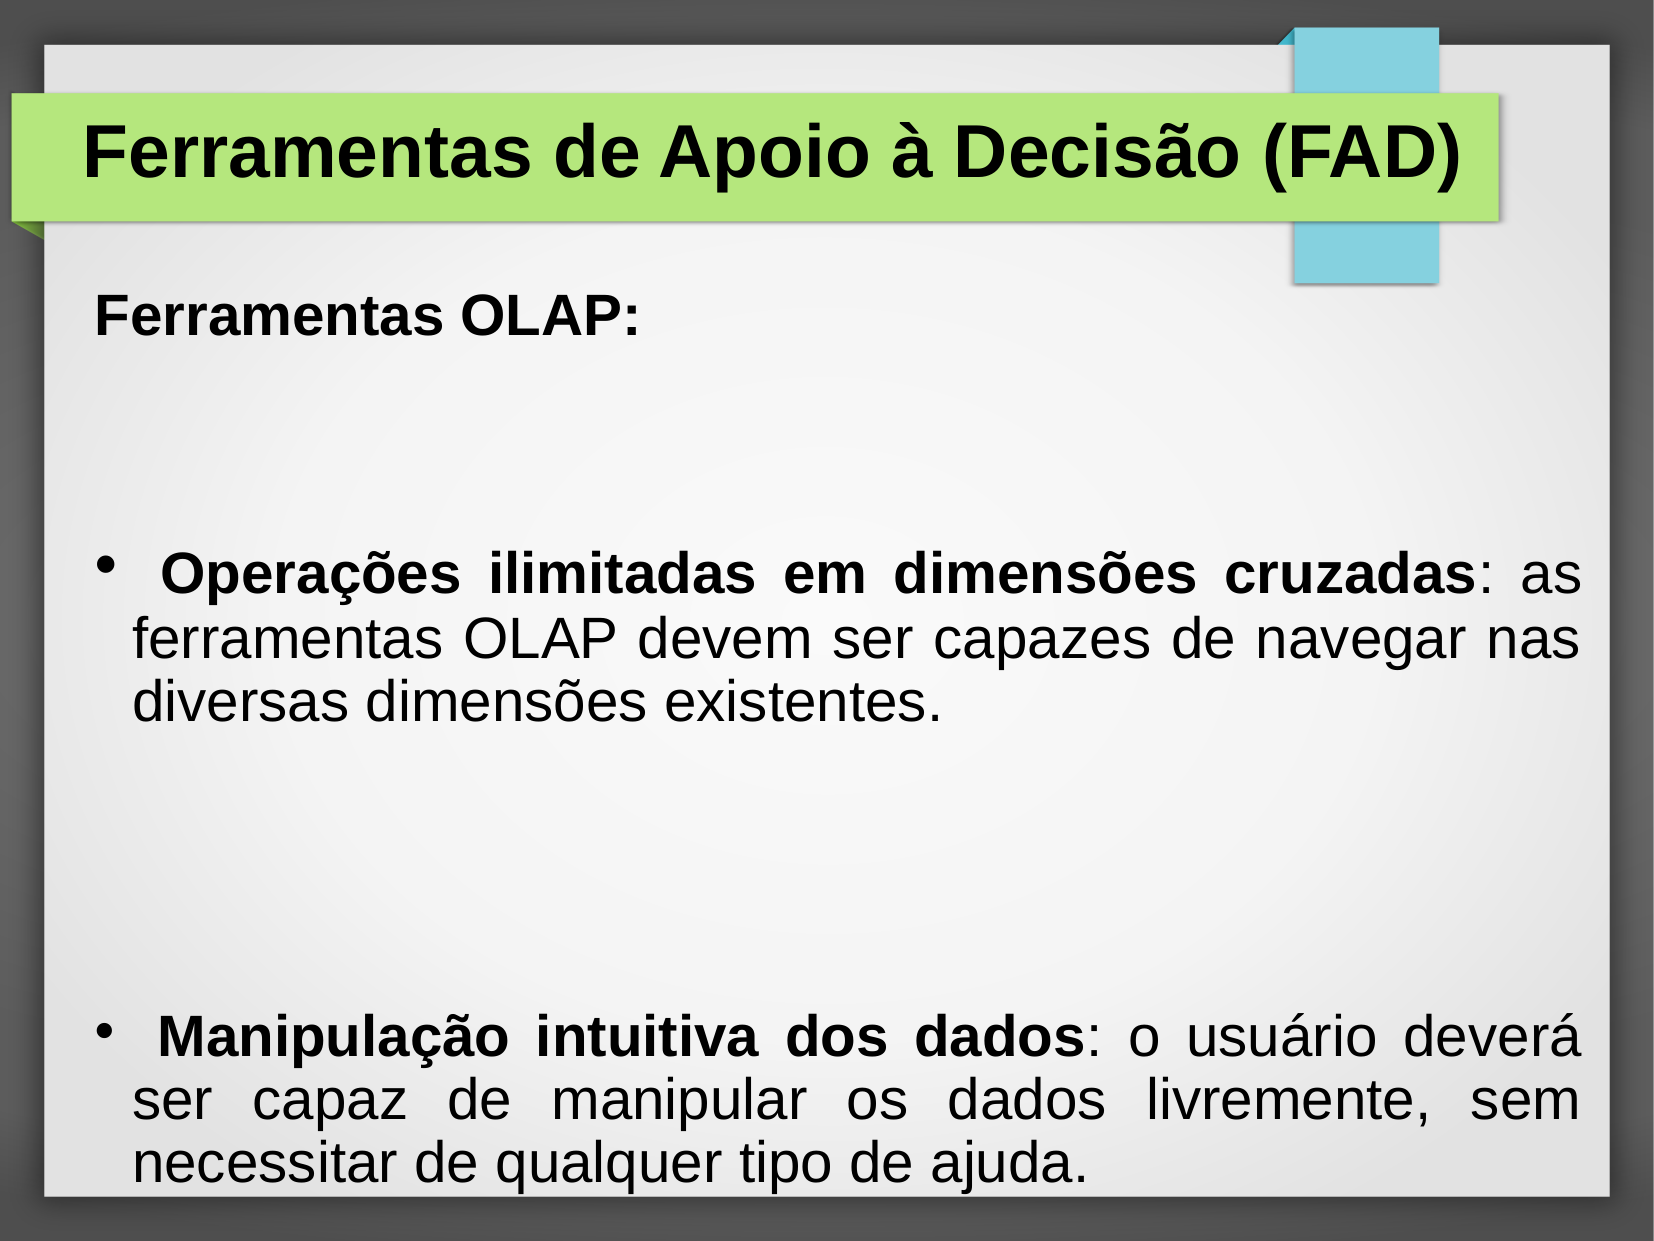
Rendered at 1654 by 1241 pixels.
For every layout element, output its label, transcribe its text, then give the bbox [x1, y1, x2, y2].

picture [0, 0, 1654, 1241]
title Ferramentas de Apoio à Decisão (FAD) [82, 69, 1500, 238]
subtitle Ferramentas OLAP: Operações ilimitadas em dimensões cruzadas: as ferramentas OLAP devem ser capazes de navegar nas diversas dimensões existentes. Manipulação intuitiva dos dados: o usuário deverá ser capaz de manipular os dados livremente, sem necessitar de qualquer tipo de ajuda. [94, 284, 1583, 1075]
